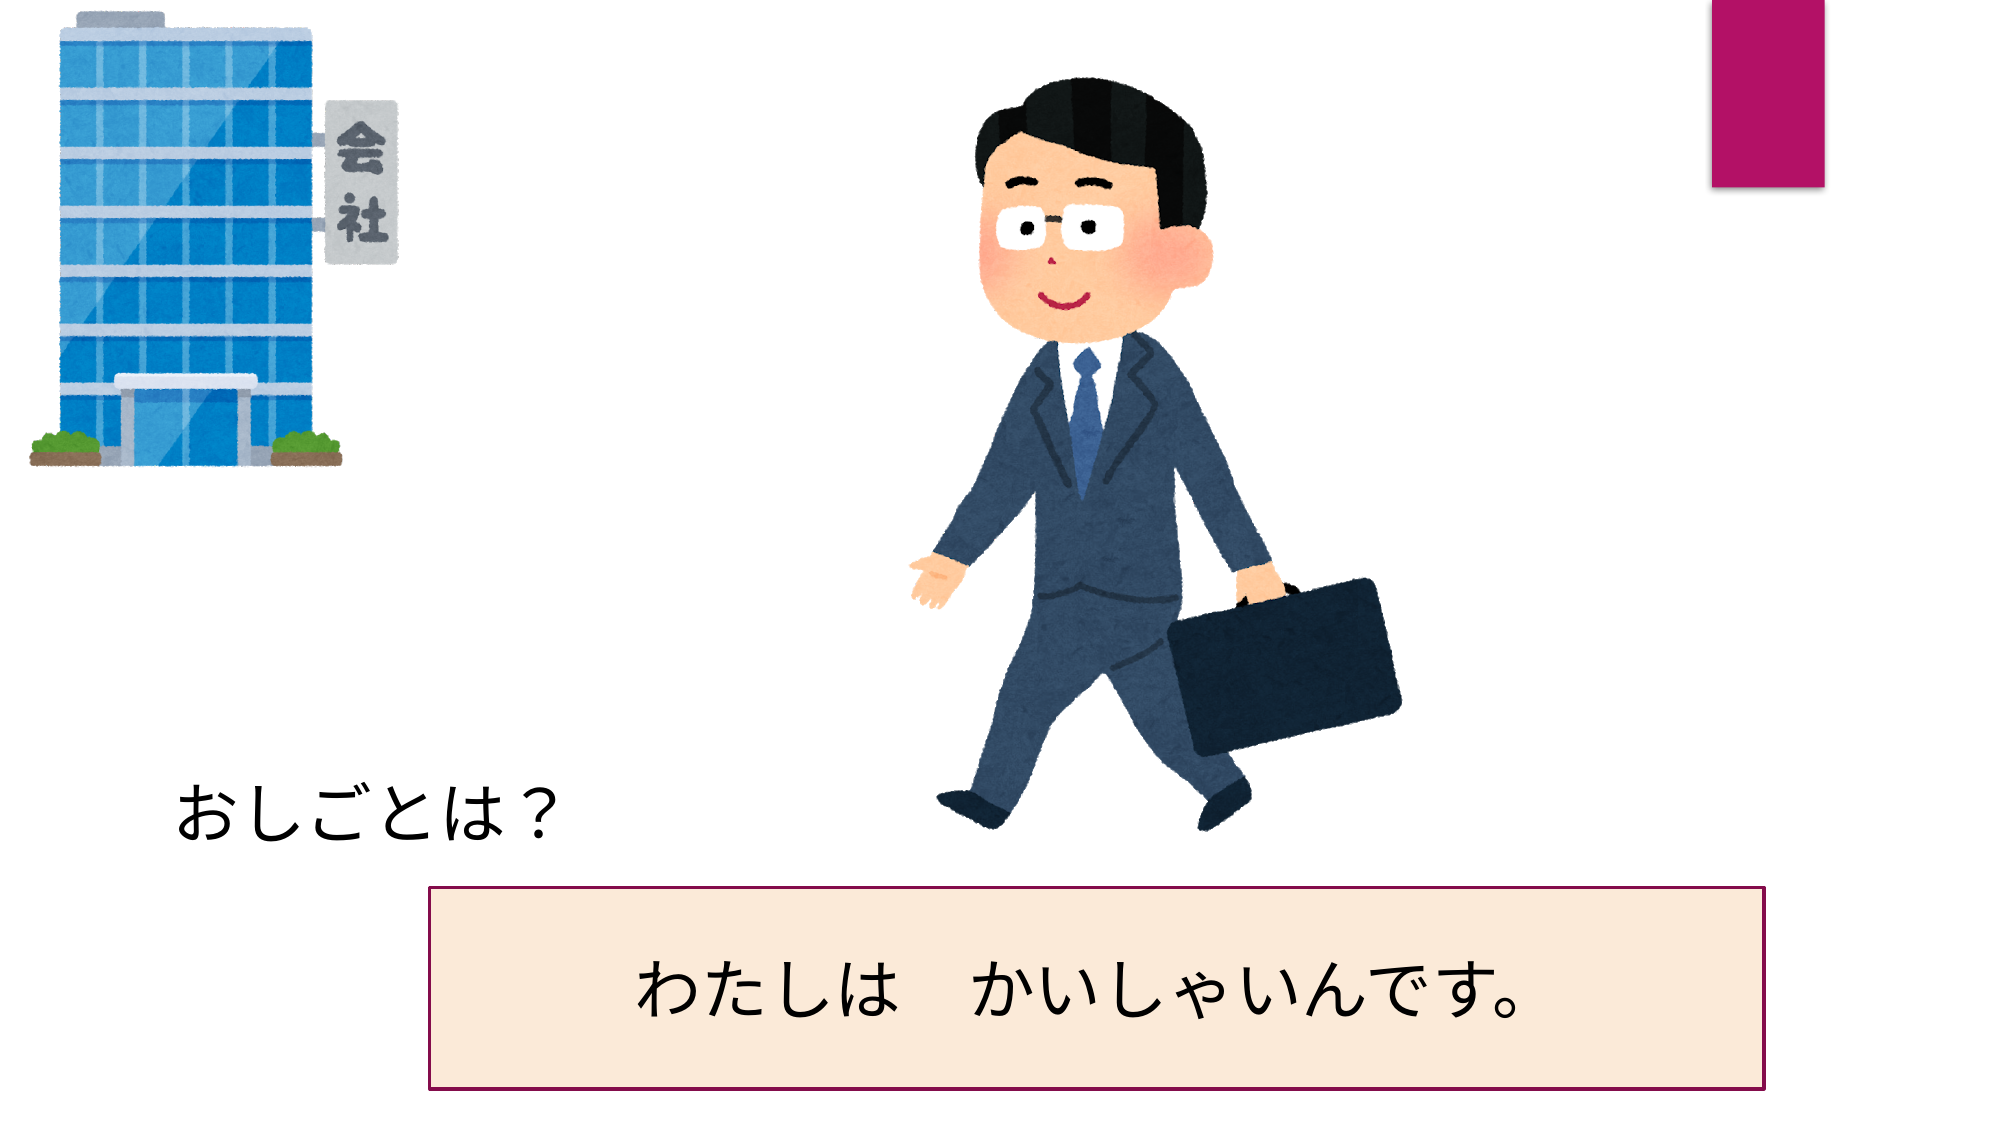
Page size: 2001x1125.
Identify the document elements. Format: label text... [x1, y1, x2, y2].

text_box おしごとは？ [157, 764, 594, 860]
picture [0, 0, 430, 481]
picture [796, 66, 1432, 846]
text_box わたしは かいしゃいんです。 [428, 886, 1766, 1091]
